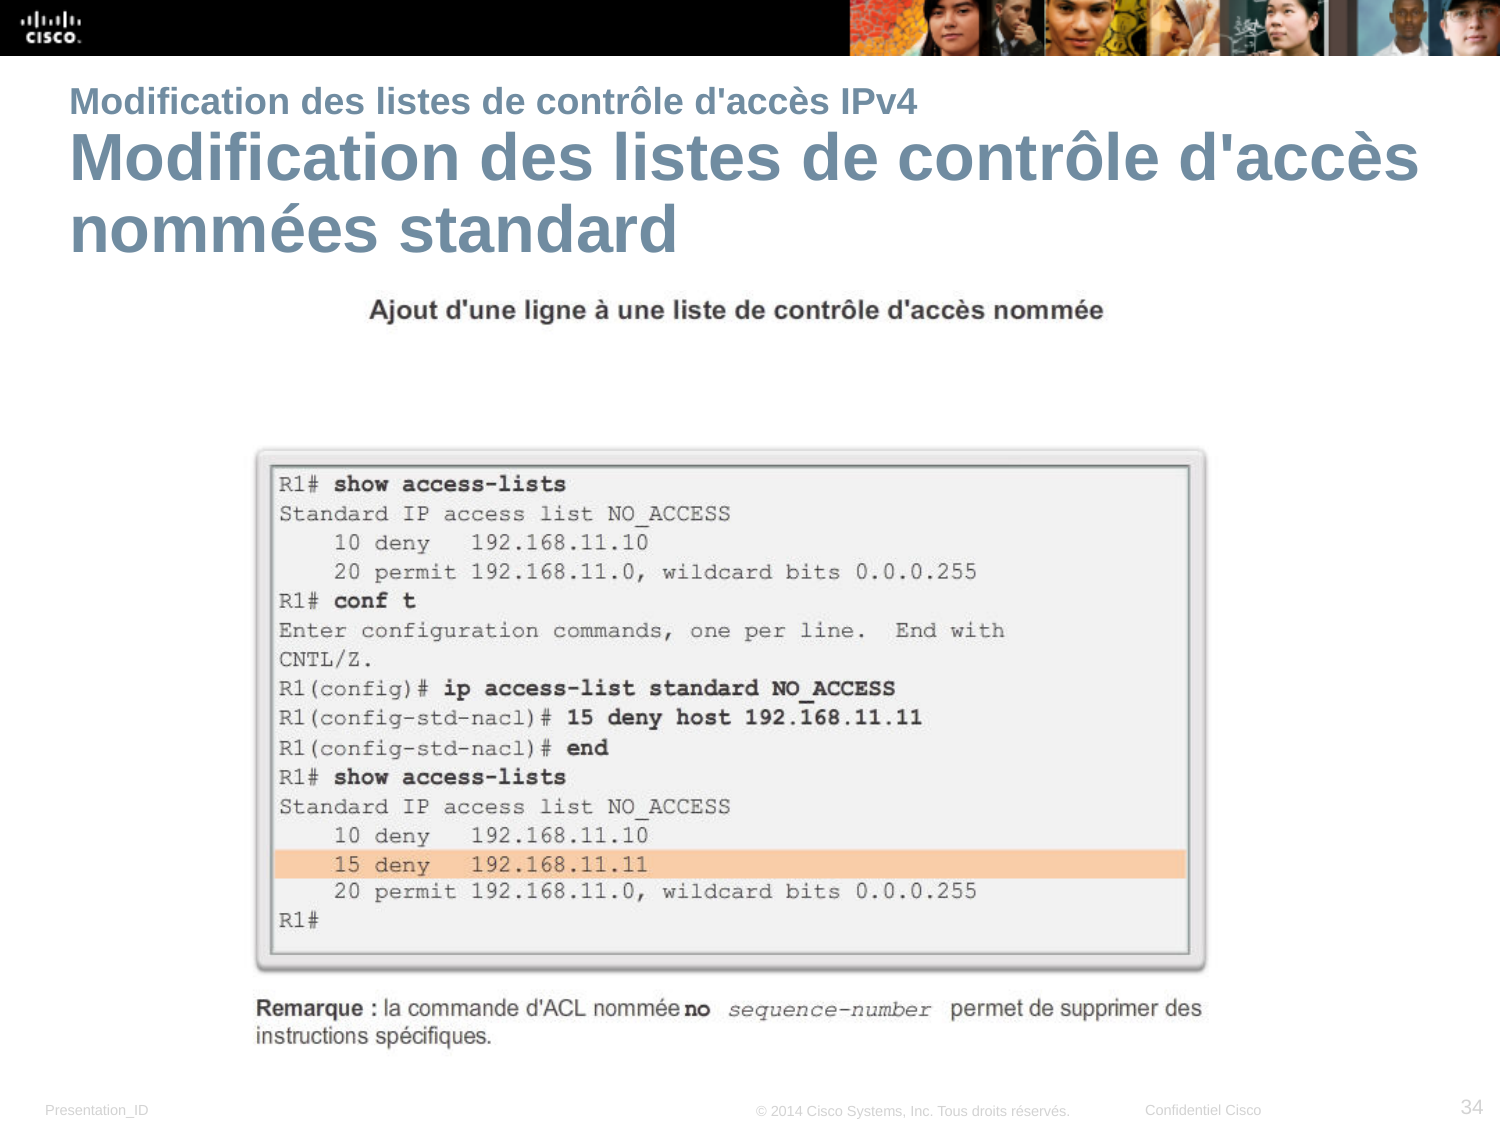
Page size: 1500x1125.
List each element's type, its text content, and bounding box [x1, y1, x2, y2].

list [230, 289, 1259, 1081]
title Modification des listes de contrôle d'accès IPv4 Modification des listes de contrôle d'accès nommées standard [55, 130, 1444, 274]
picture [0, 0, 1500, 56]
